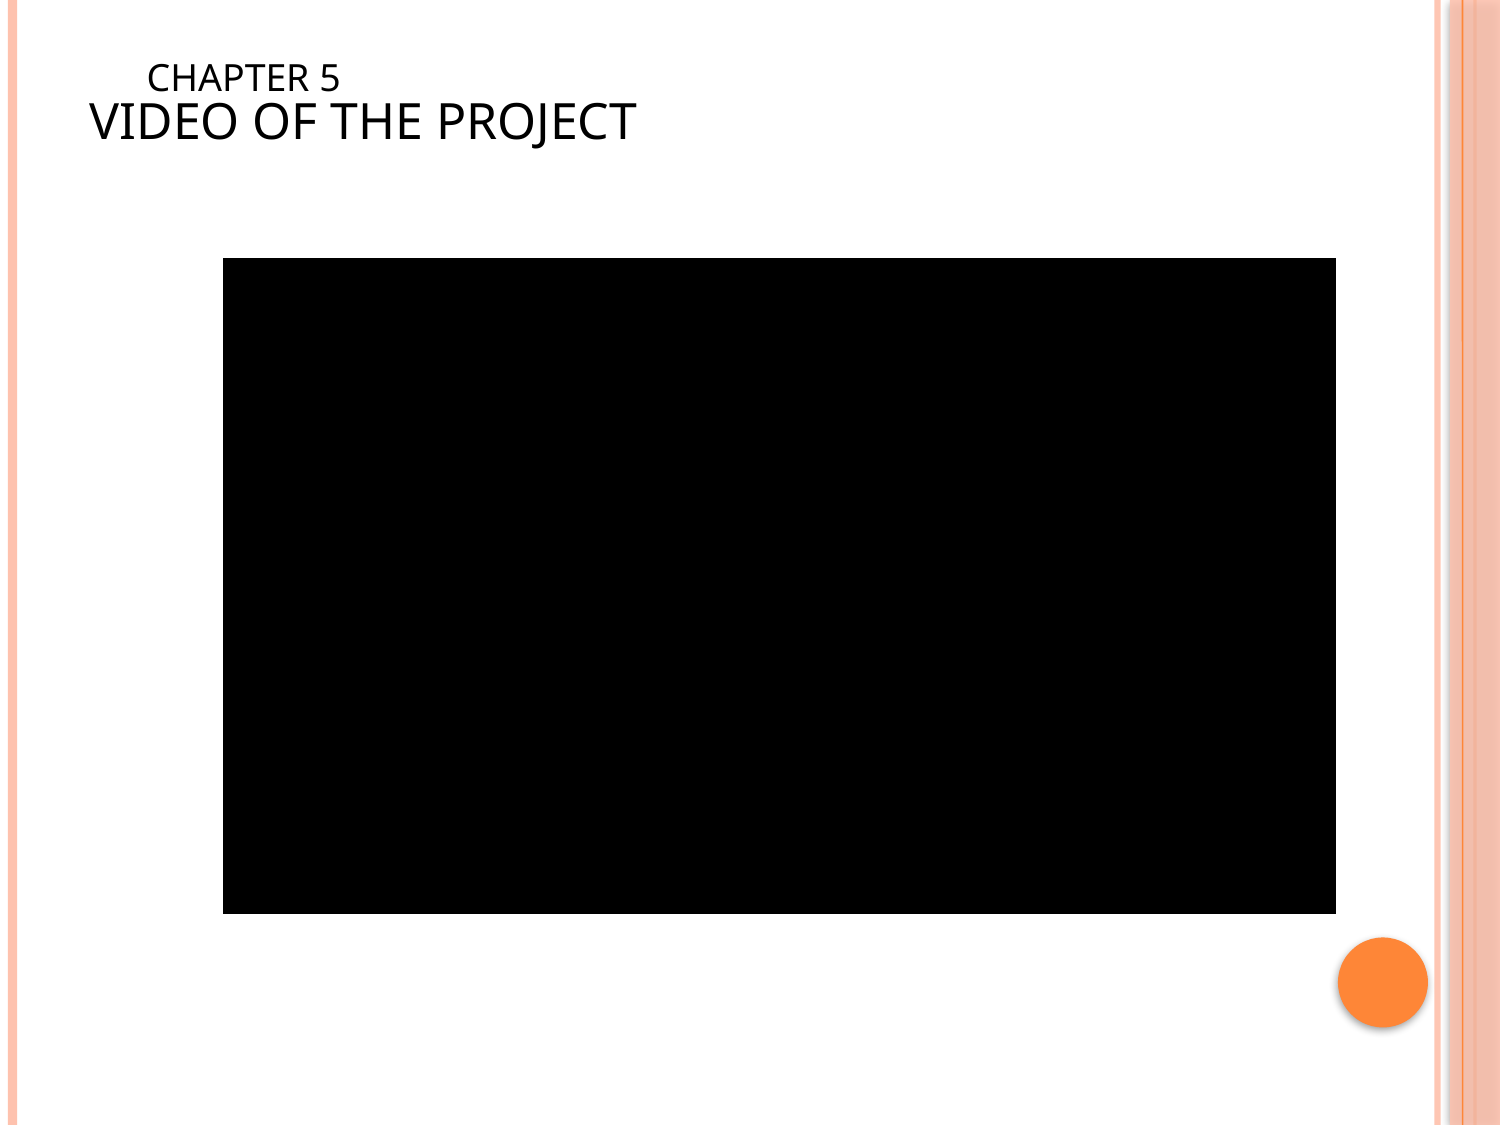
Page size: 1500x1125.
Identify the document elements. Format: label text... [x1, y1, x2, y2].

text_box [222, 257, 1337, 915]
text_box CHAPTER 5 [131, 46, 356, 107]
list VIDEO OF THE PROJECT [75, 82, 1300, 1062]
